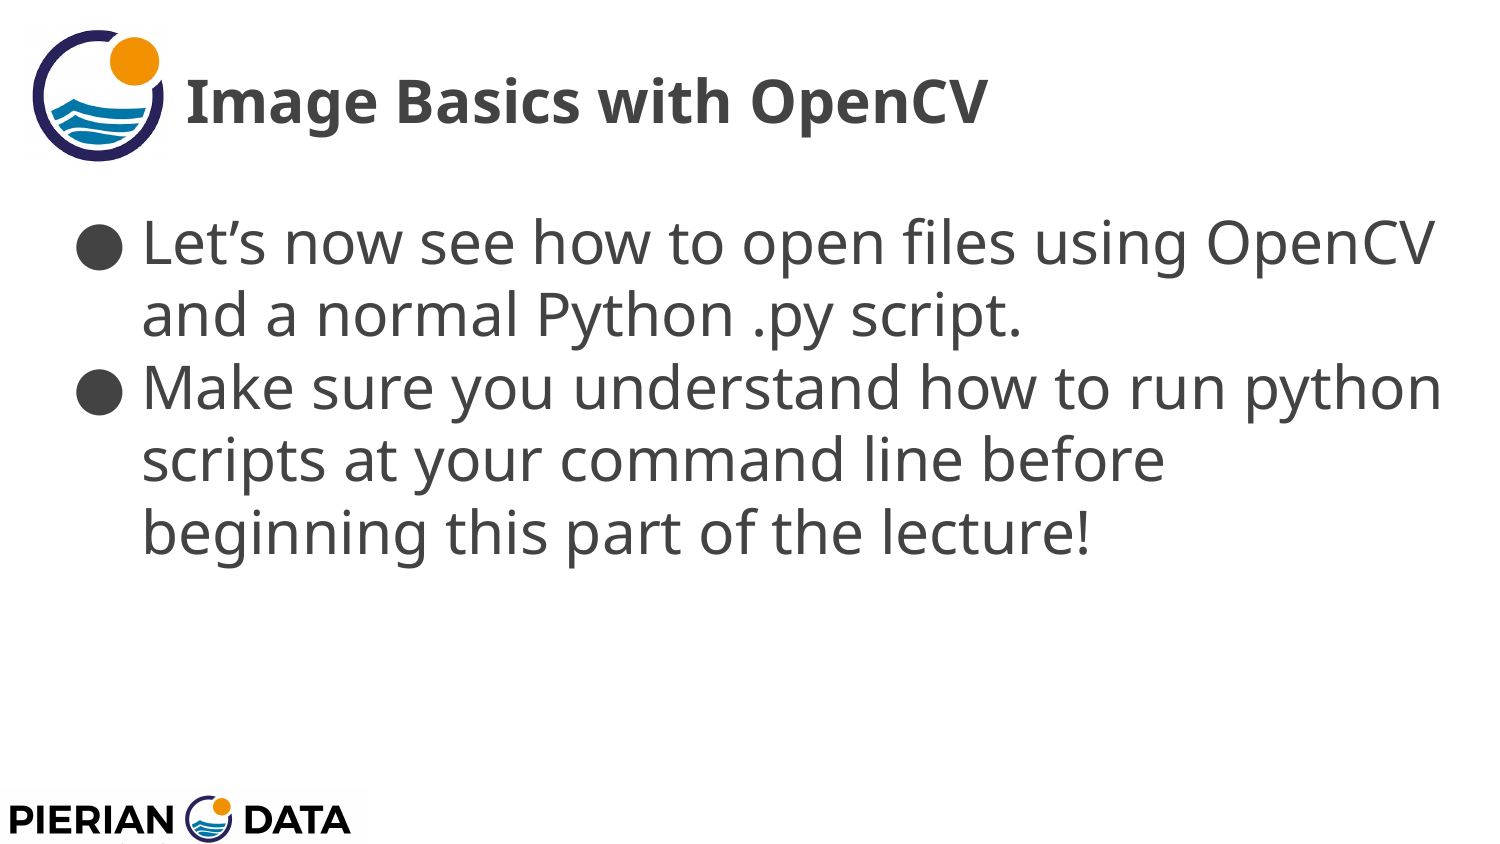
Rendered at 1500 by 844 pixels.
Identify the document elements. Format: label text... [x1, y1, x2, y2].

title Image Basics with OpenCV [176, 48, 1449, 143]
picture [0, 787, 368, 844]
picture [24, 24, 172, 167]
list Let’s now see how to open files using OpenCV and a normal Python .py script. Make sure you understand how to run python scripts at your command line before beginning this part of the lecture! [51, 189, 1476, 750]
